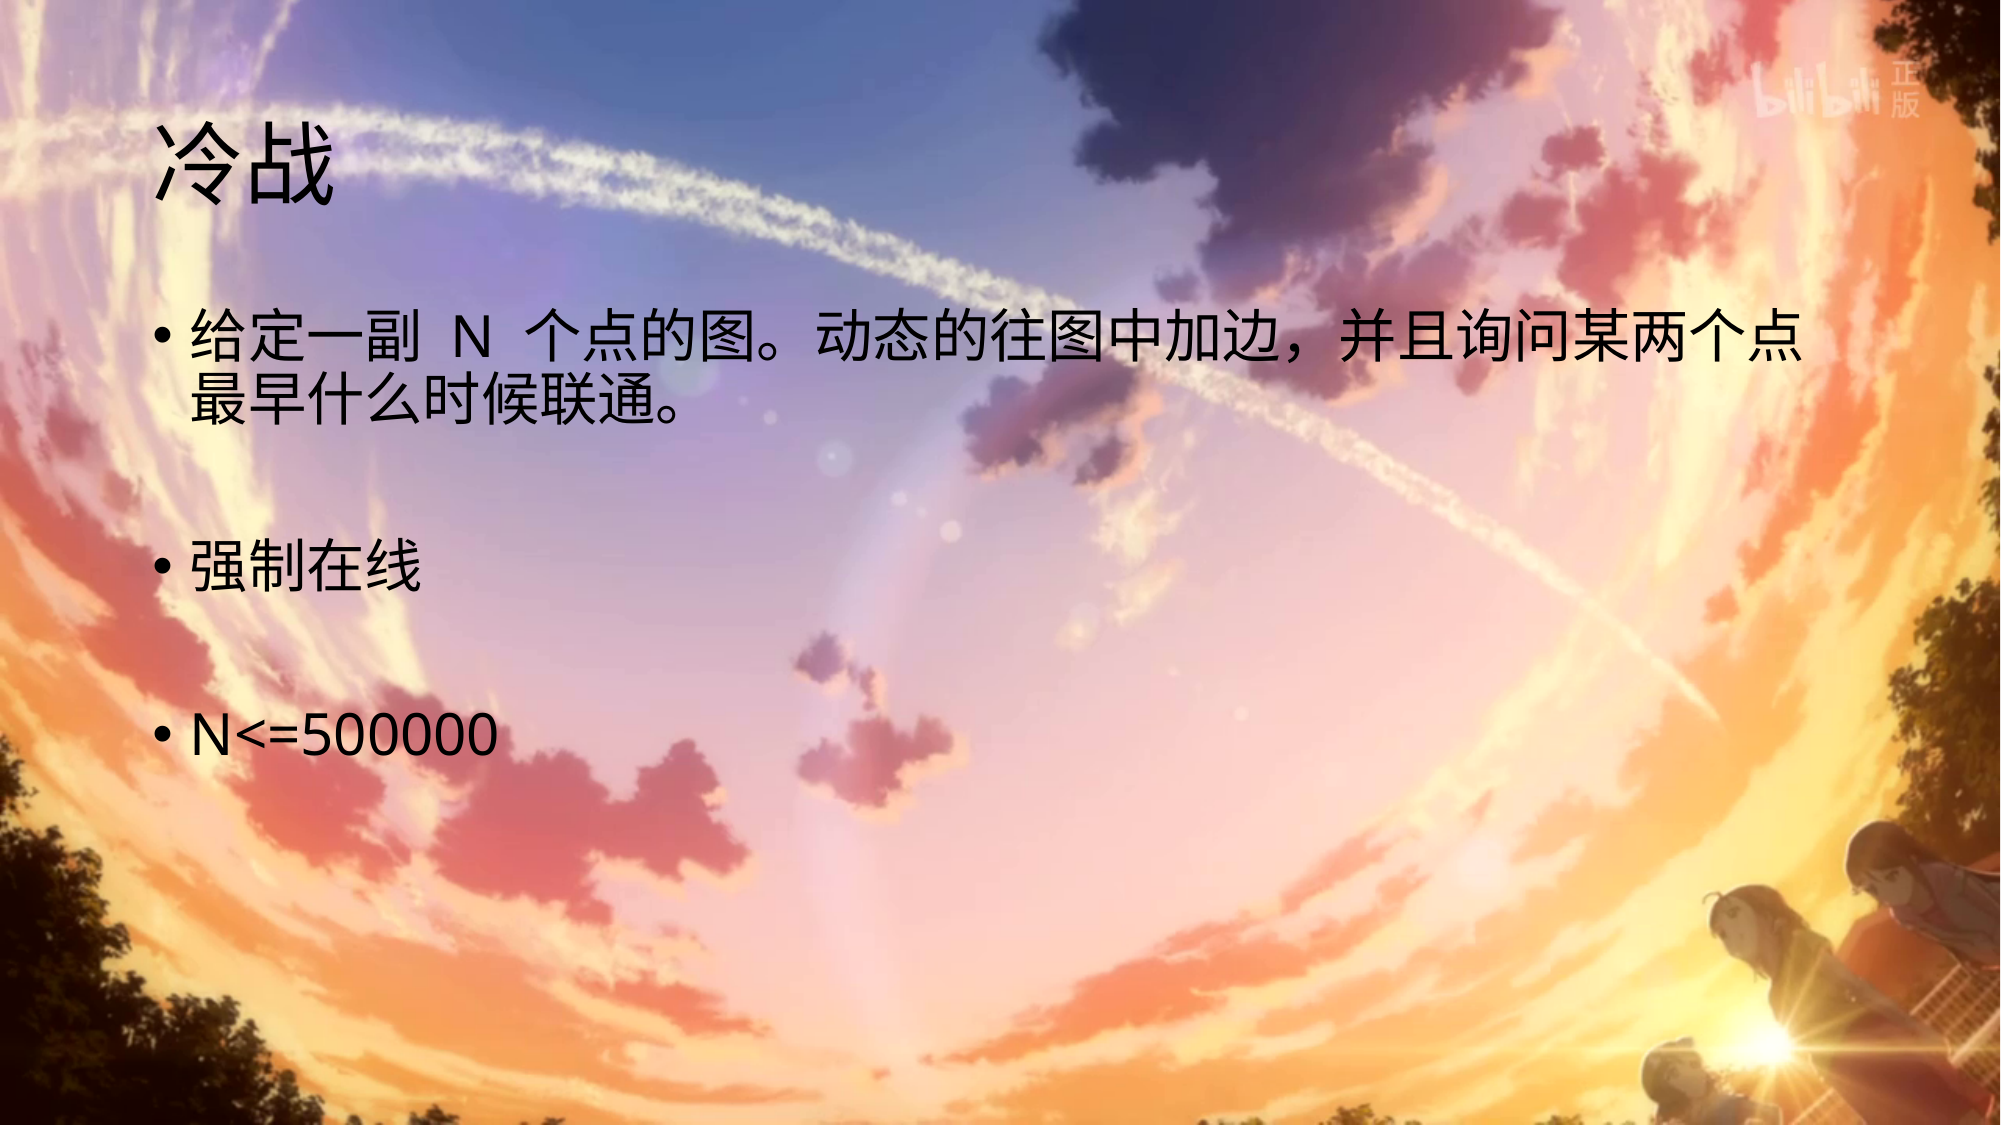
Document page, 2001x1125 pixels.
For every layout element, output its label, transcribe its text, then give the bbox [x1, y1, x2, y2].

title 冷战 [137, 59, 1863, 278]
picture [0, 0, 2001, 1125]
list 给定一副 N 个点的图。动态的往图中加边，并且询问某两个点最早什么时候联通。 强制在线 N<=500000 [137, 299, 1863, 1014]
